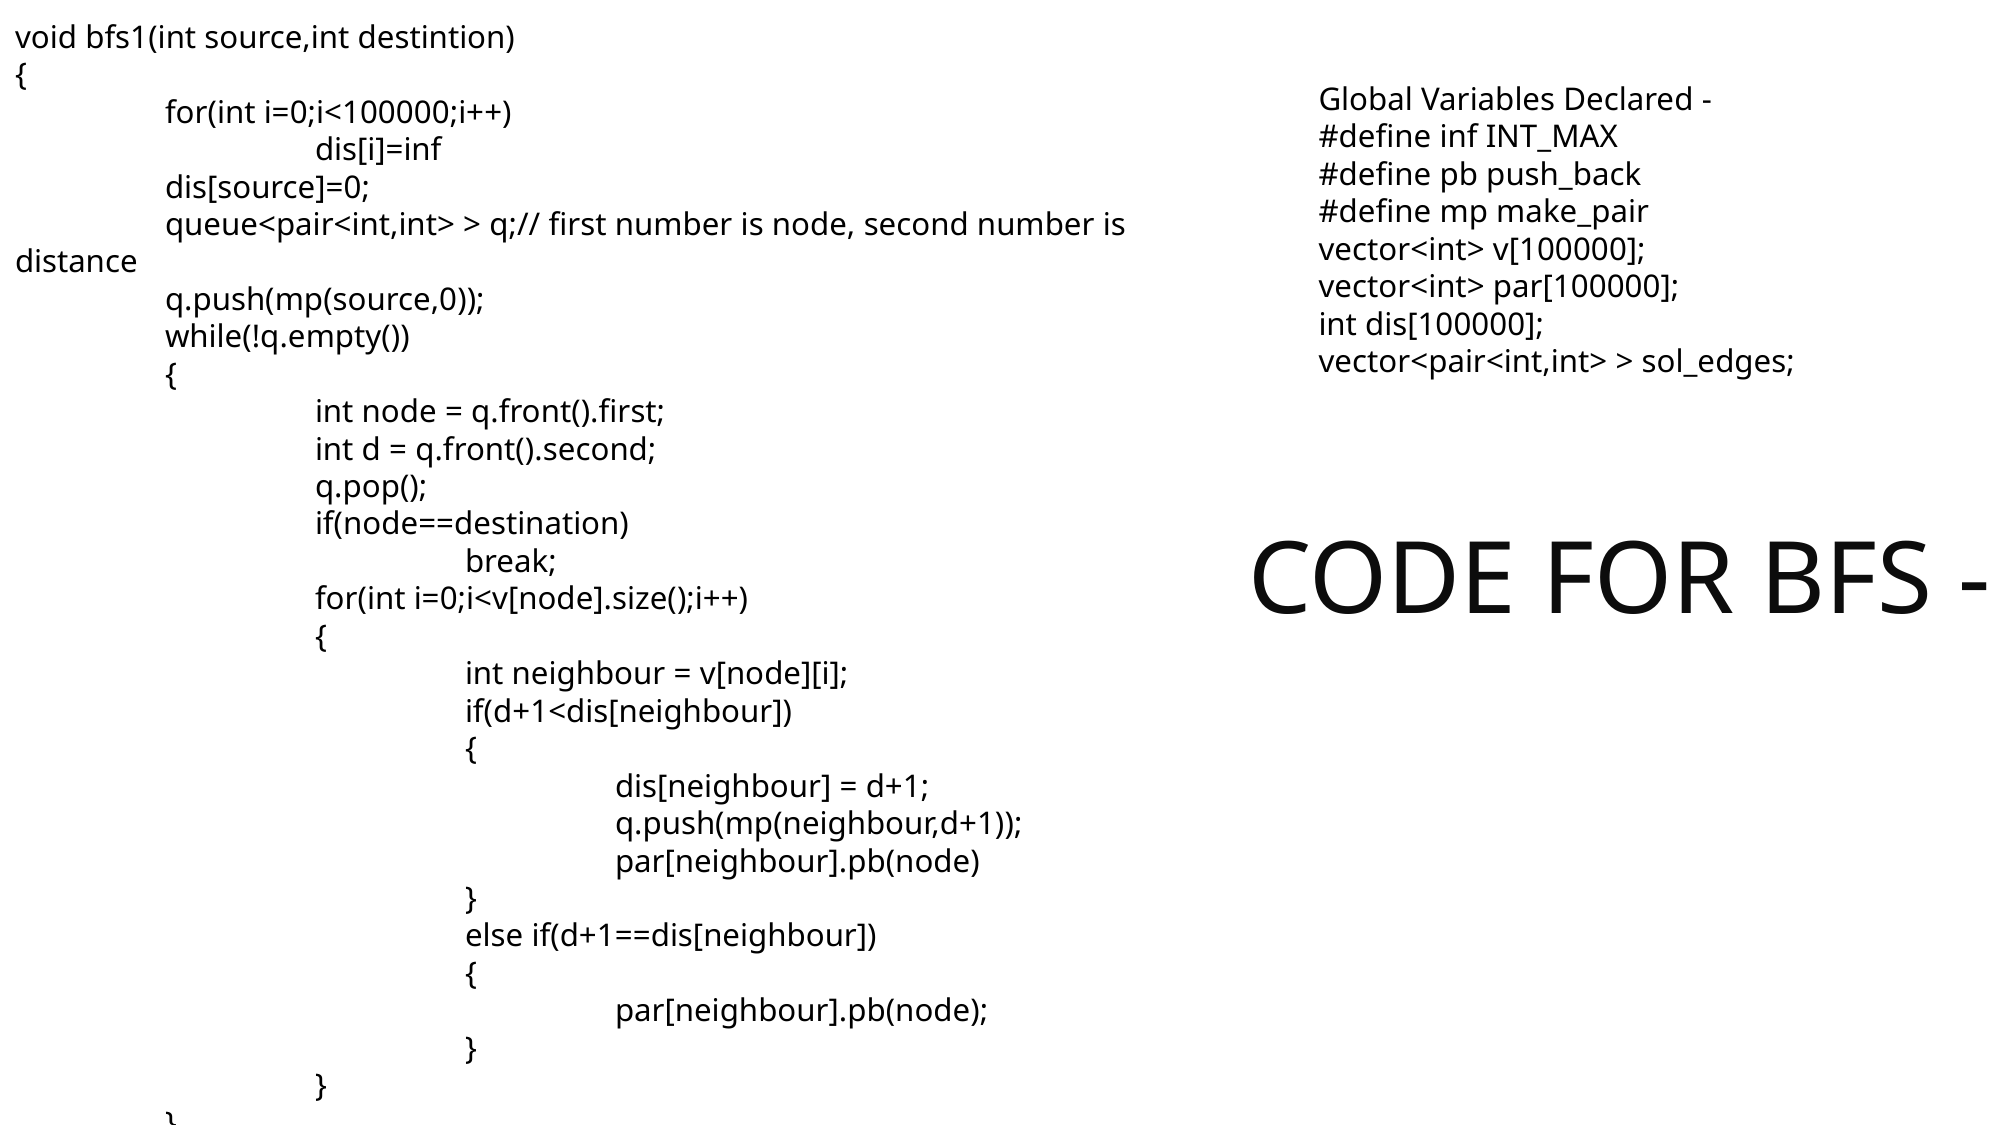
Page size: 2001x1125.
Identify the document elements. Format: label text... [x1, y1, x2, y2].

text_box void bfs1(int source,int destintion) { for(int i=0;i<100000;i++) dis[i]=inf dis[source]=0; queue<pair<int,int> > q;// first number is node, second number is distance q.push(mp(source,0)); while(!q.empty()) { int node = q.front().first; int d = q.front().second; q.pop(); if(node==destination) break; for(int i=0;i<v[node].size();i++) { int neighbour = v[node][i]; if(d+1<dis[neighbour]) { dis[neighbour] = d+1; q.push(mp(neighbour,d+1)); par[neighbour].pb(node) } else if(d+1==dis[neighbour]) { par[neighbour].pb(node); } } } } [0, 9, 1207, 1125]
text_box Global Variables Declared - #define inf INT_MAX #define pb push_back #define mp make_pair vector<int> v[100000]; vector<int> par[100000]; int dis[100000]; vector<pair<int,int> > sol_edges; [1303, 71, 1853, 424]
title CODE FOR BFS - 1 [1233, 526, 2000, 645]
